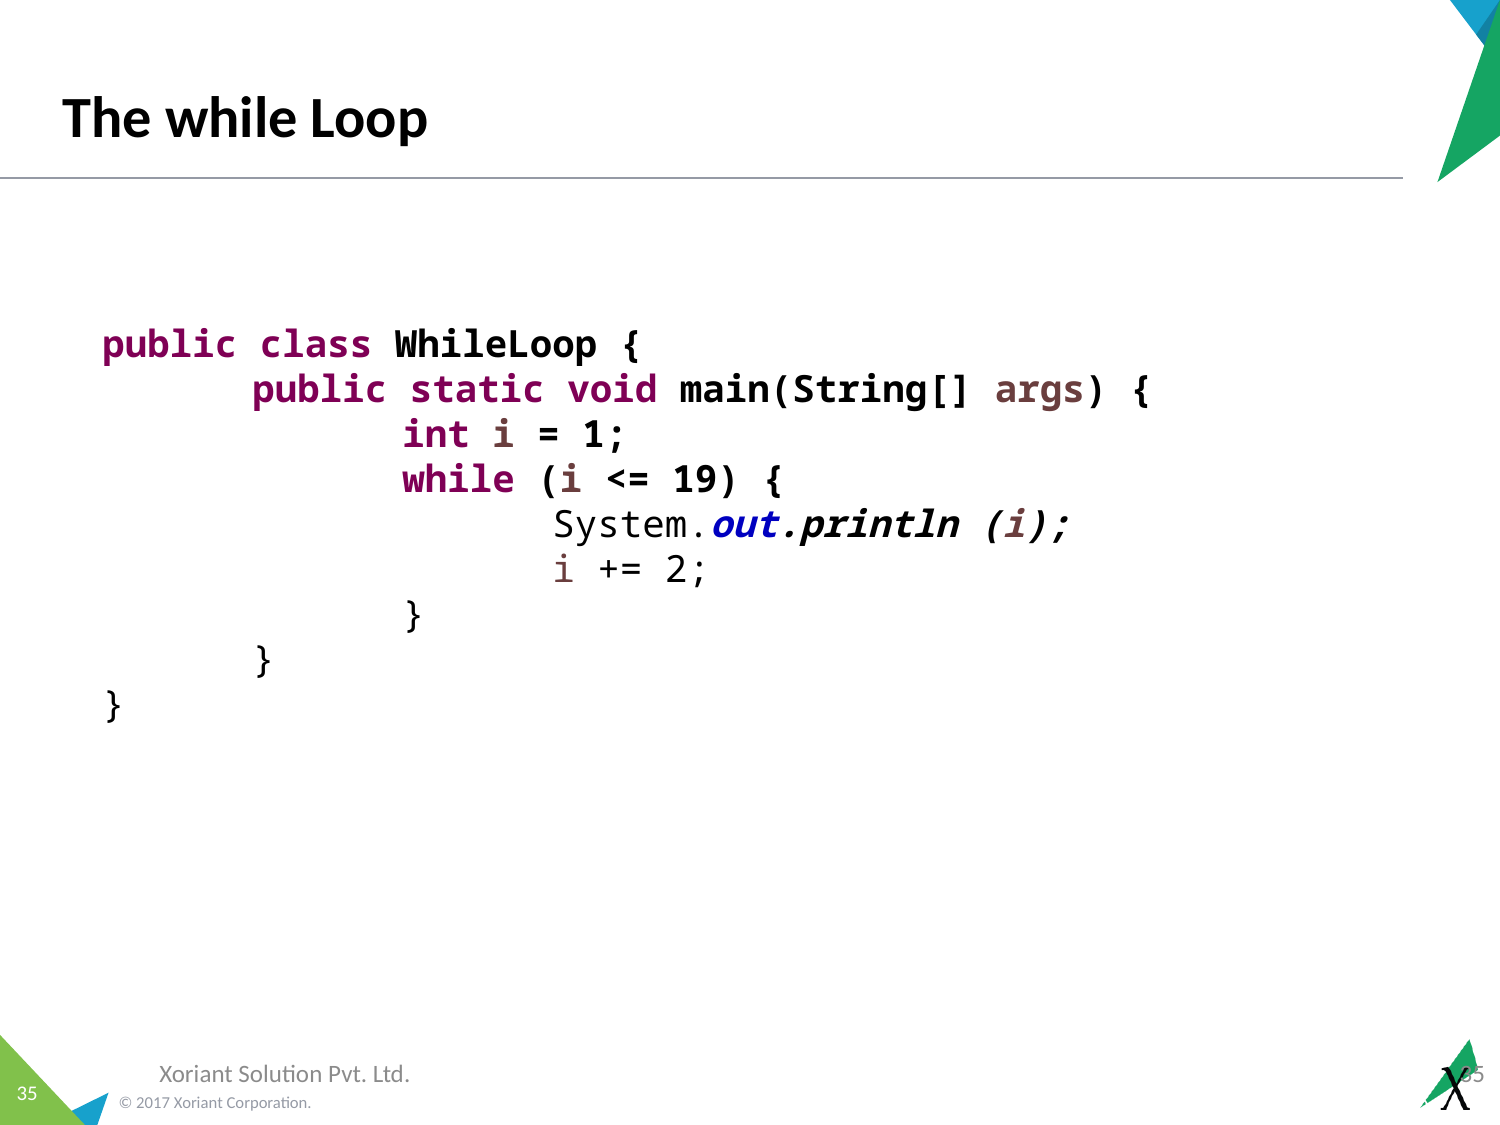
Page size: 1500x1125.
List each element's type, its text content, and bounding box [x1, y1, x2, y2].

footer Xoriant Solution Pvt. Ltd. [0, 1042, 571, 1103]
slide_number 35 [1400, 1042, 1500, 1103]
picture [1420, 1103, 1478, 1110]
title The while Loop [47, 12, 1398, 158]
text_box public class WhileLoop { public static void main(String[] args) { int i = 1; while (i <= 19) { System.out.println (i); i += 2; } } } [87, 312, 1363, 733]
